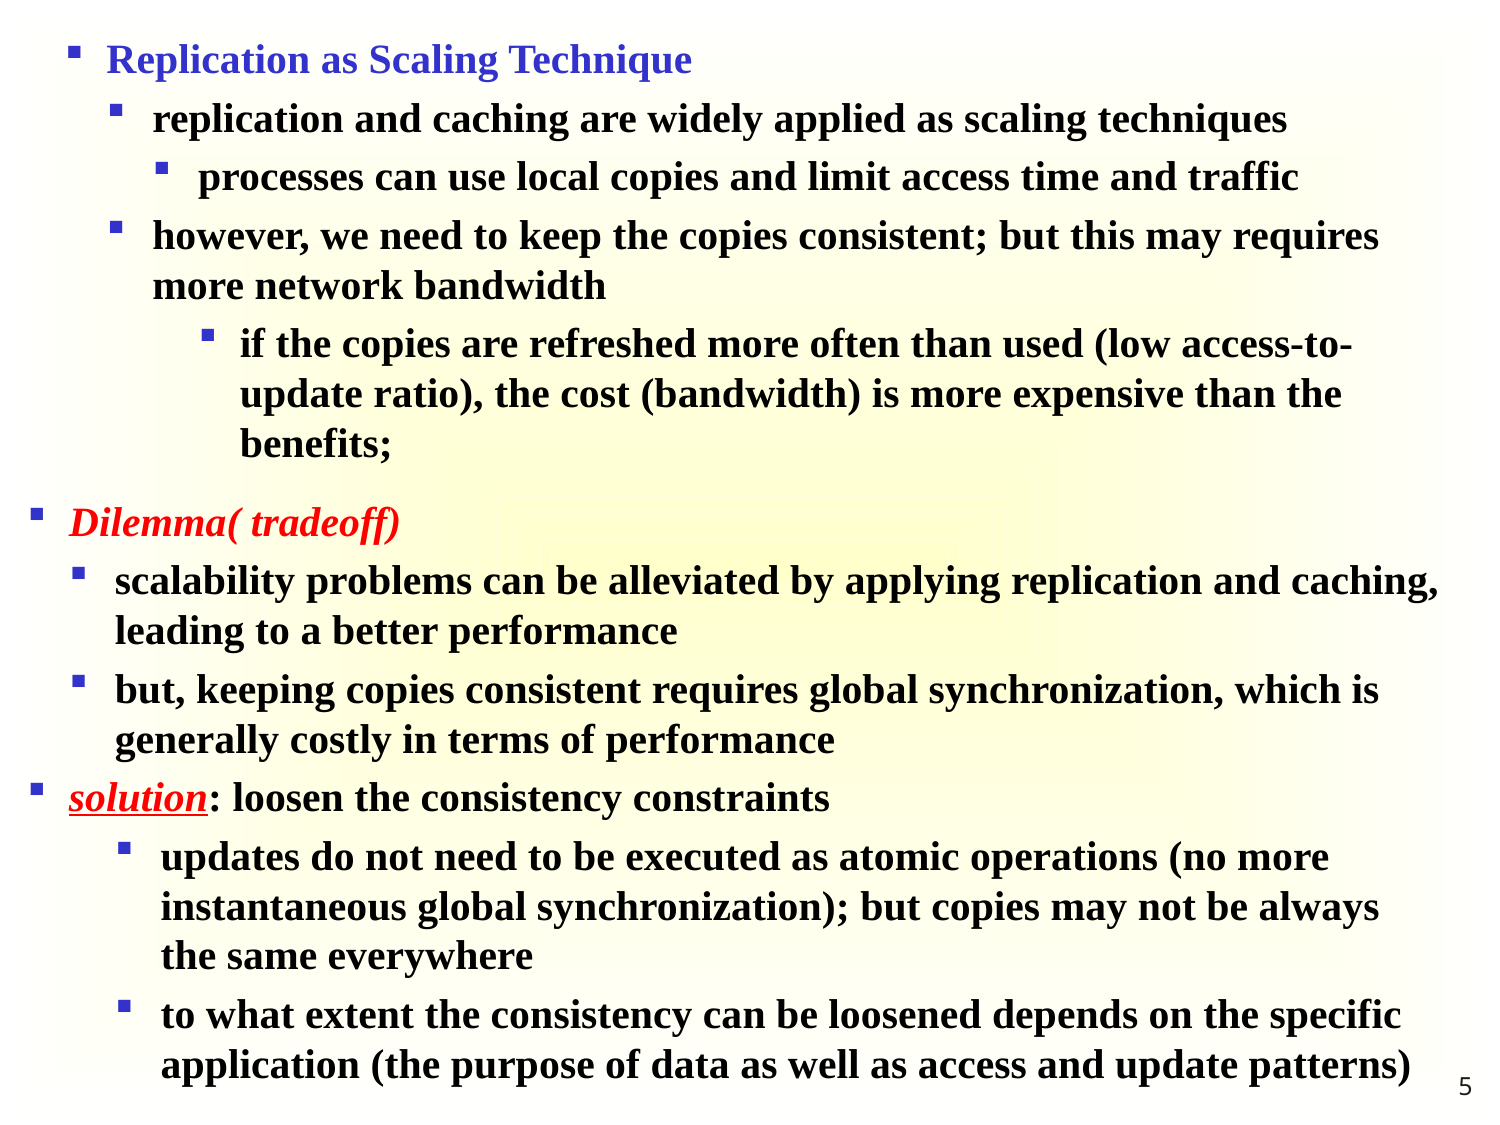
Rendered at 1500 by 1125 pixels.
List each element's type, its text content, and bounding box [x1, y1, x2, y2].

slide_number 5 [1399, 1087, 1488, 1113]
text_box Dilemma( tradeoff) scalability problems can be alleviated by applying replication and caching, leading to a better performance but, keeping copies consistent requires global synchronization, which is generally costly in terms of performance solution: loosen the consistency constraints updates do not need to be executed as atomic operations (no more instantaneous global synchronization); but copies may not be always the same everywhere to what extent the consistency can be loosened depends on the specific application (the purpose of data as well as access and update patterns) [12, 487, 1461, 1100]
text_box Replication as Scaling Technique replication and caching are widely applied as scaling techniques processes can use local copies and limit access time and traffic however, we need to keep the copies consistent; but this may requires more network bandwidth if the copies are refreshed more often than used (low access-to-update ratio), the cost (bandwidth) is more expensive than the benefits; [49, 24, 1475, 500]
